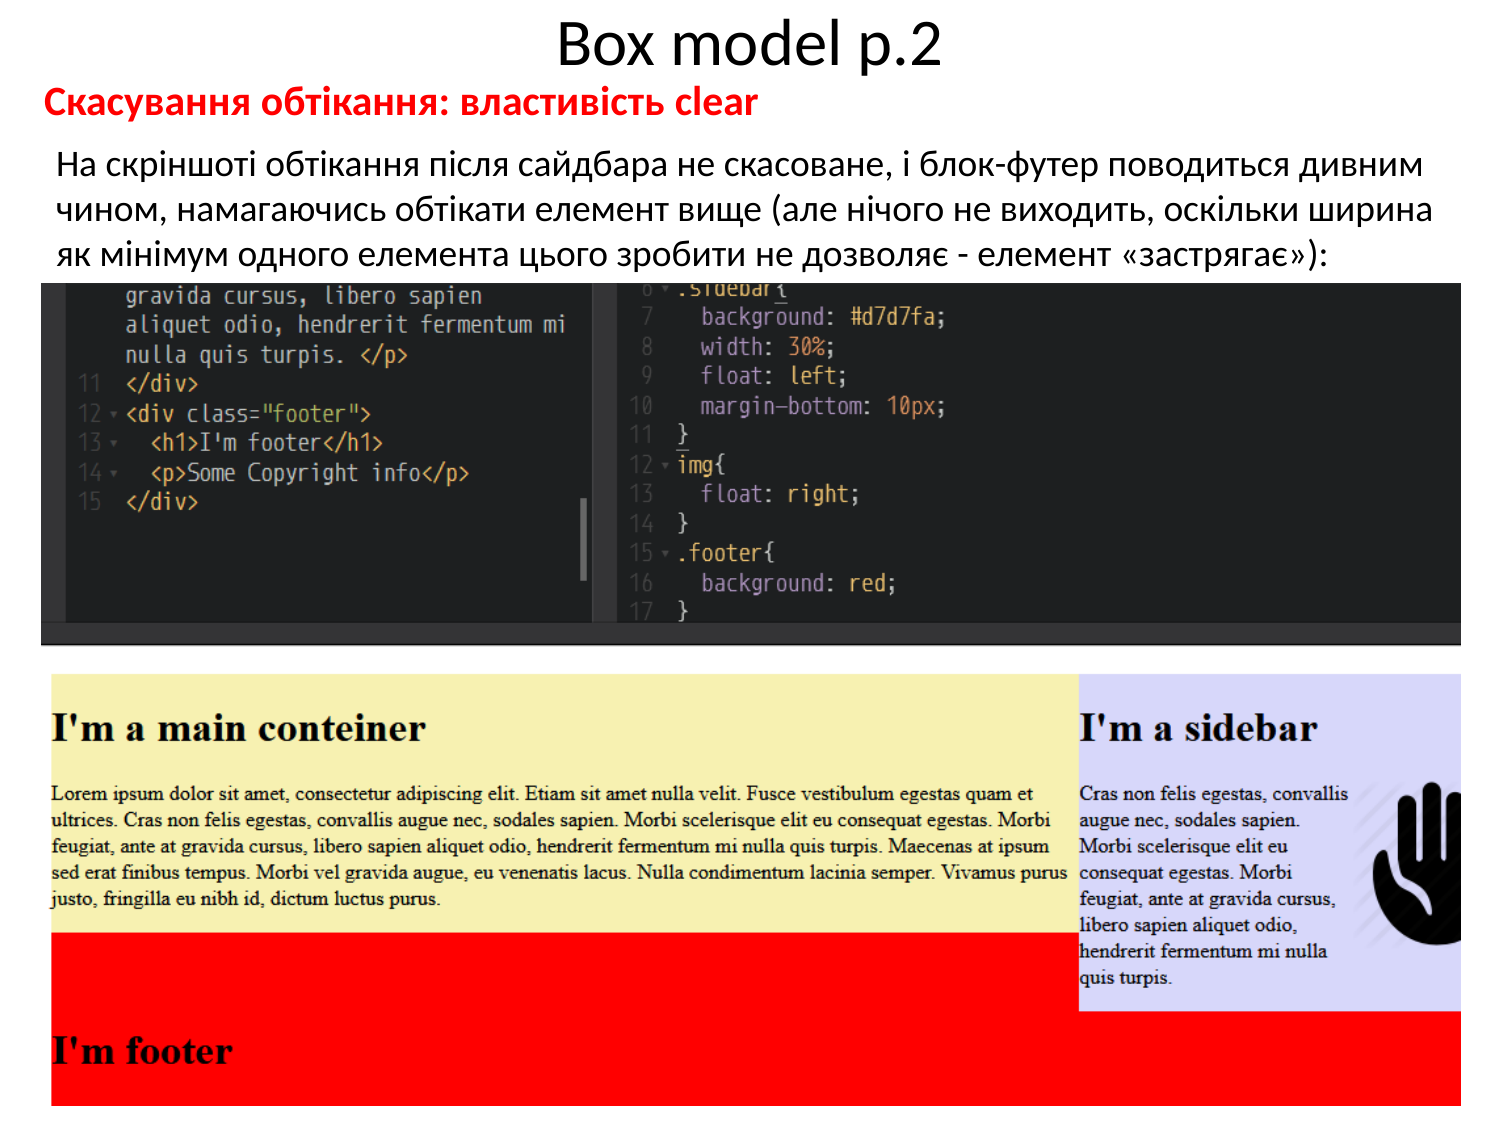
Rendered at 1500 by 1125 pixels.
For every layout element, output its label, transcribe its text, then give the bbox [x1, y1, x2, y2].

picture [41, 283, 1461, 1106]
text_box Скасування обтікання: властивість clear [29, 66, 1471, 132]
title Box model p.2 [0, 0, 1500, 79]
text_box На скріншоті обтікання після сайдбара не скасоване, і блок-футер поводиться дивним чином, намагаючись обтікати елемент вище (але нічого не виходить, оскільки ширина як мінімум одного елемента цього зробити не дозволяє - елемент «застрягає»): [41, 131, 1471, 282]
